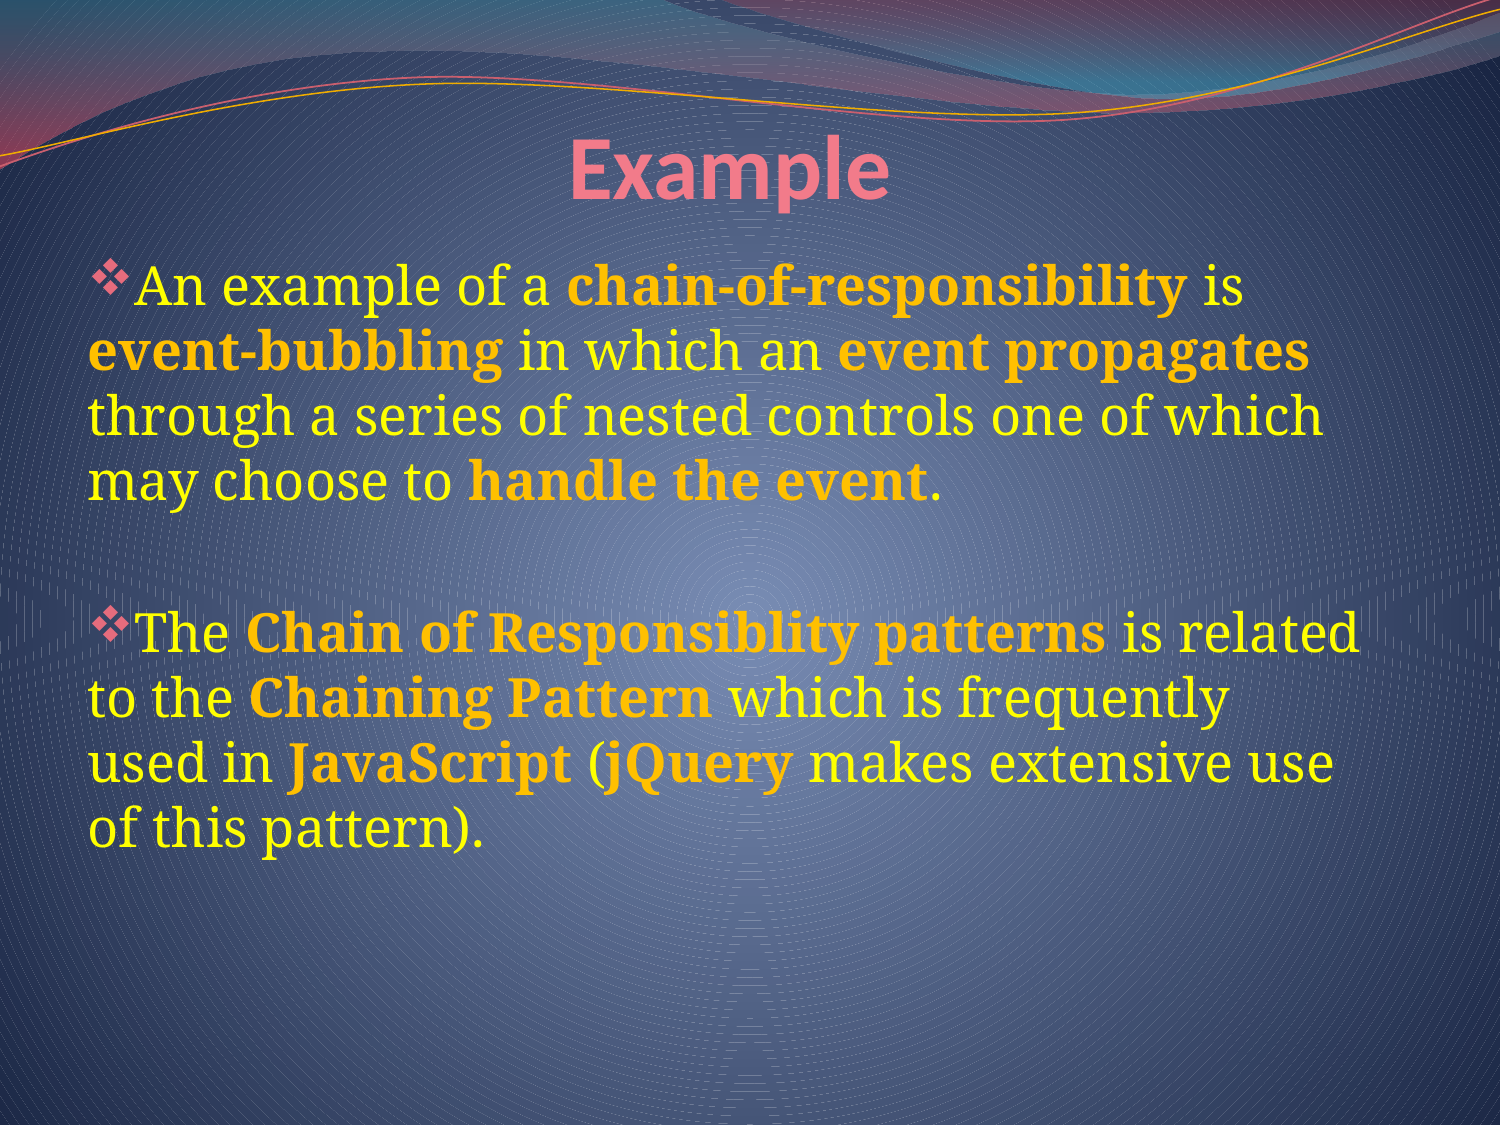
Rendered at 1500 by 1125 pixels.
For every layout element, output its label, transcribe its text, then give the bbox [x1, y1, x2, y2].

title Example [87, 101, 1376, 218]
subtitle An example of a chain-of-responsibility is event-bubbling in which an event propagates through a series of nested controls one of which may choose to handle the event. The Chain of Responsiblity patterns is related to the Chaining Pattern which is frequently used in JavaScript (jQuery makes extensive use of this pattern). [87, 243, 1376, 988]
